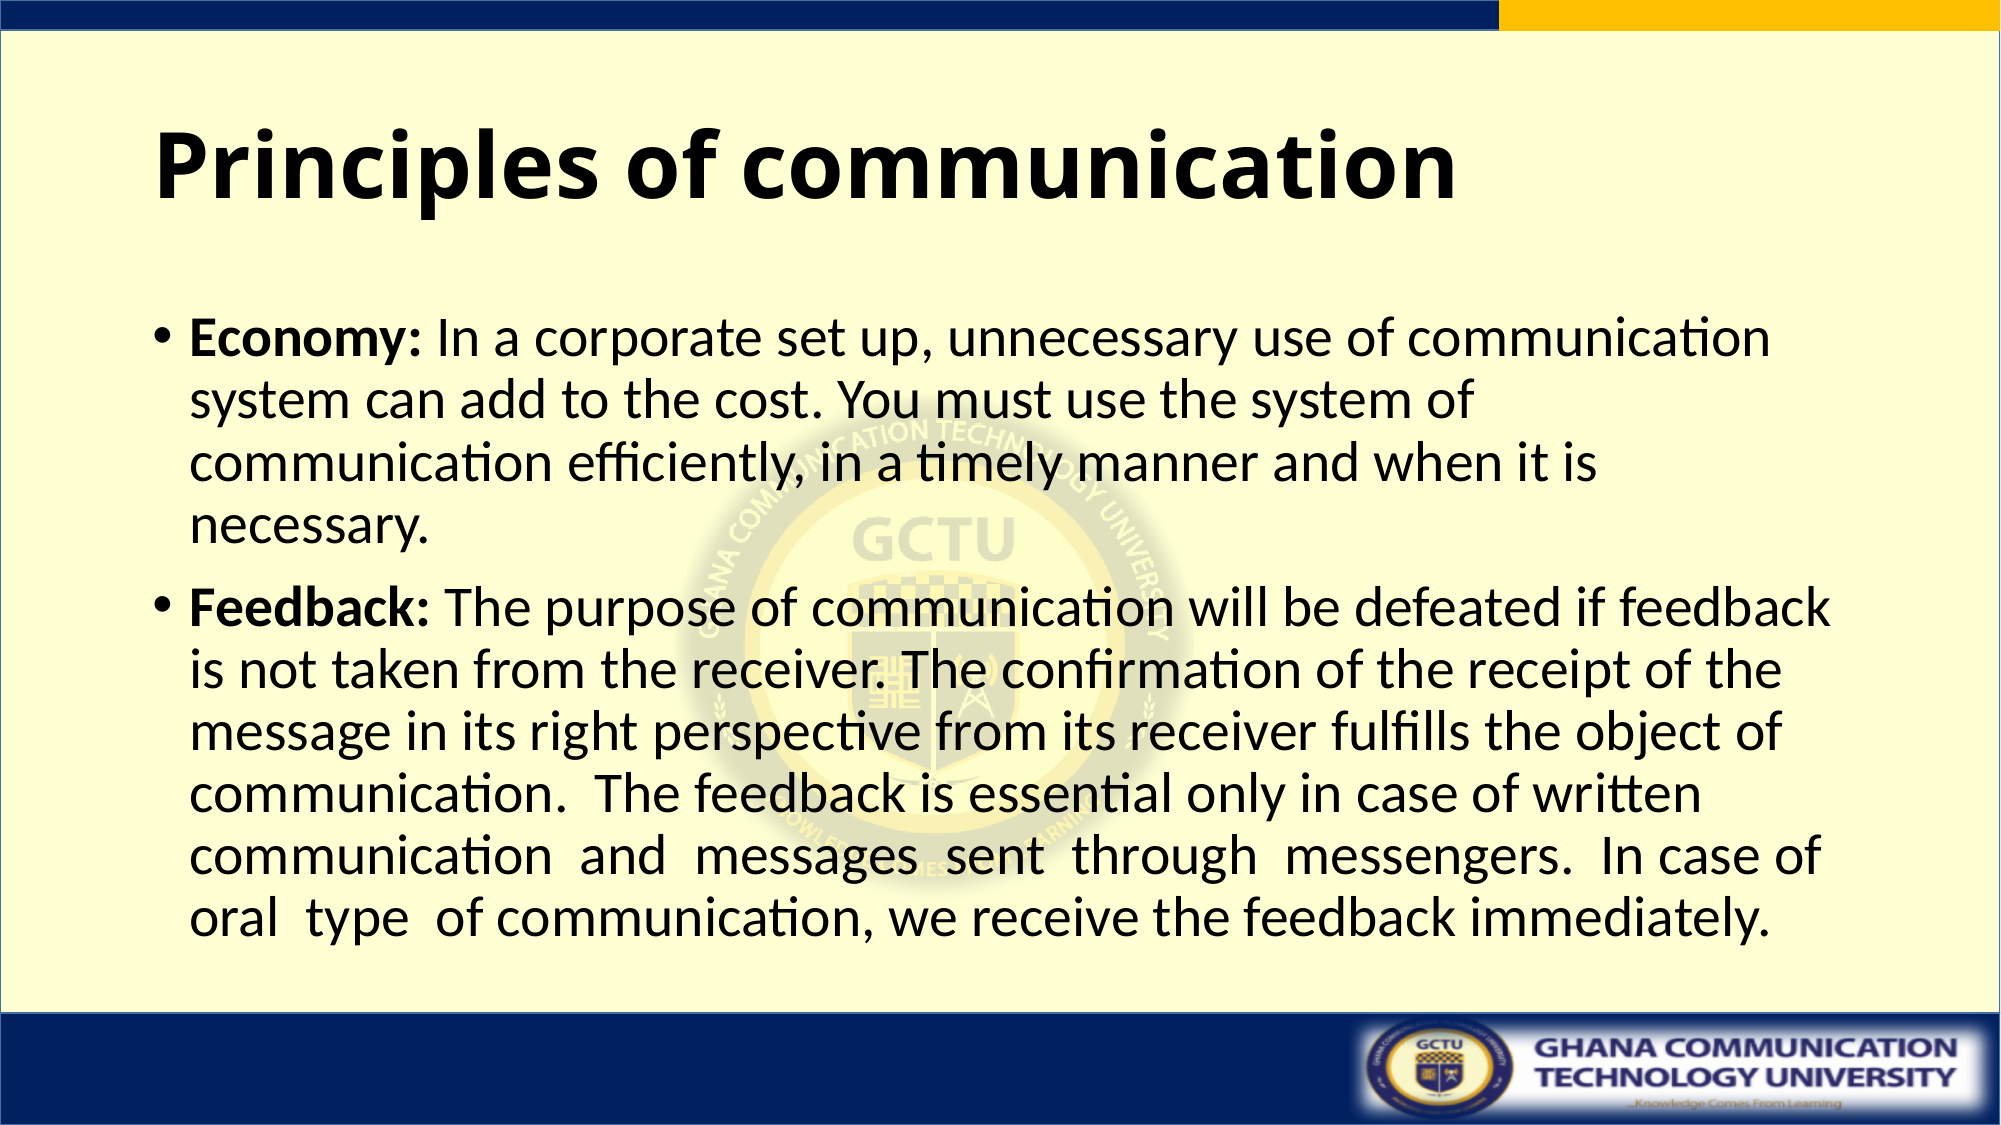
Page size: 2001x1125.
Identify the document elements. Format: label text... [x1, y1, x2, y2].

title Principles of communication [137, 59, 1863, 278]
list Economy: In a corporate set up, unnecessary use of communication system can add to the cost. You must use the system of communication efficiently, in a timely manner and when it is necessary. Feedback: The purpose of communication will be defeated if feedback is not taken from the receiver. The confirmation of the receipt of the message in its right perspective from its receiver fulfills the object of communication. The feedback is essential only in case of written communication and messages sent through messengers. In case of oral type of communication, we receive the feedback immediately. [137, 299, 1863, 1014]
picture [1366, 1033, 1981, 1106]
